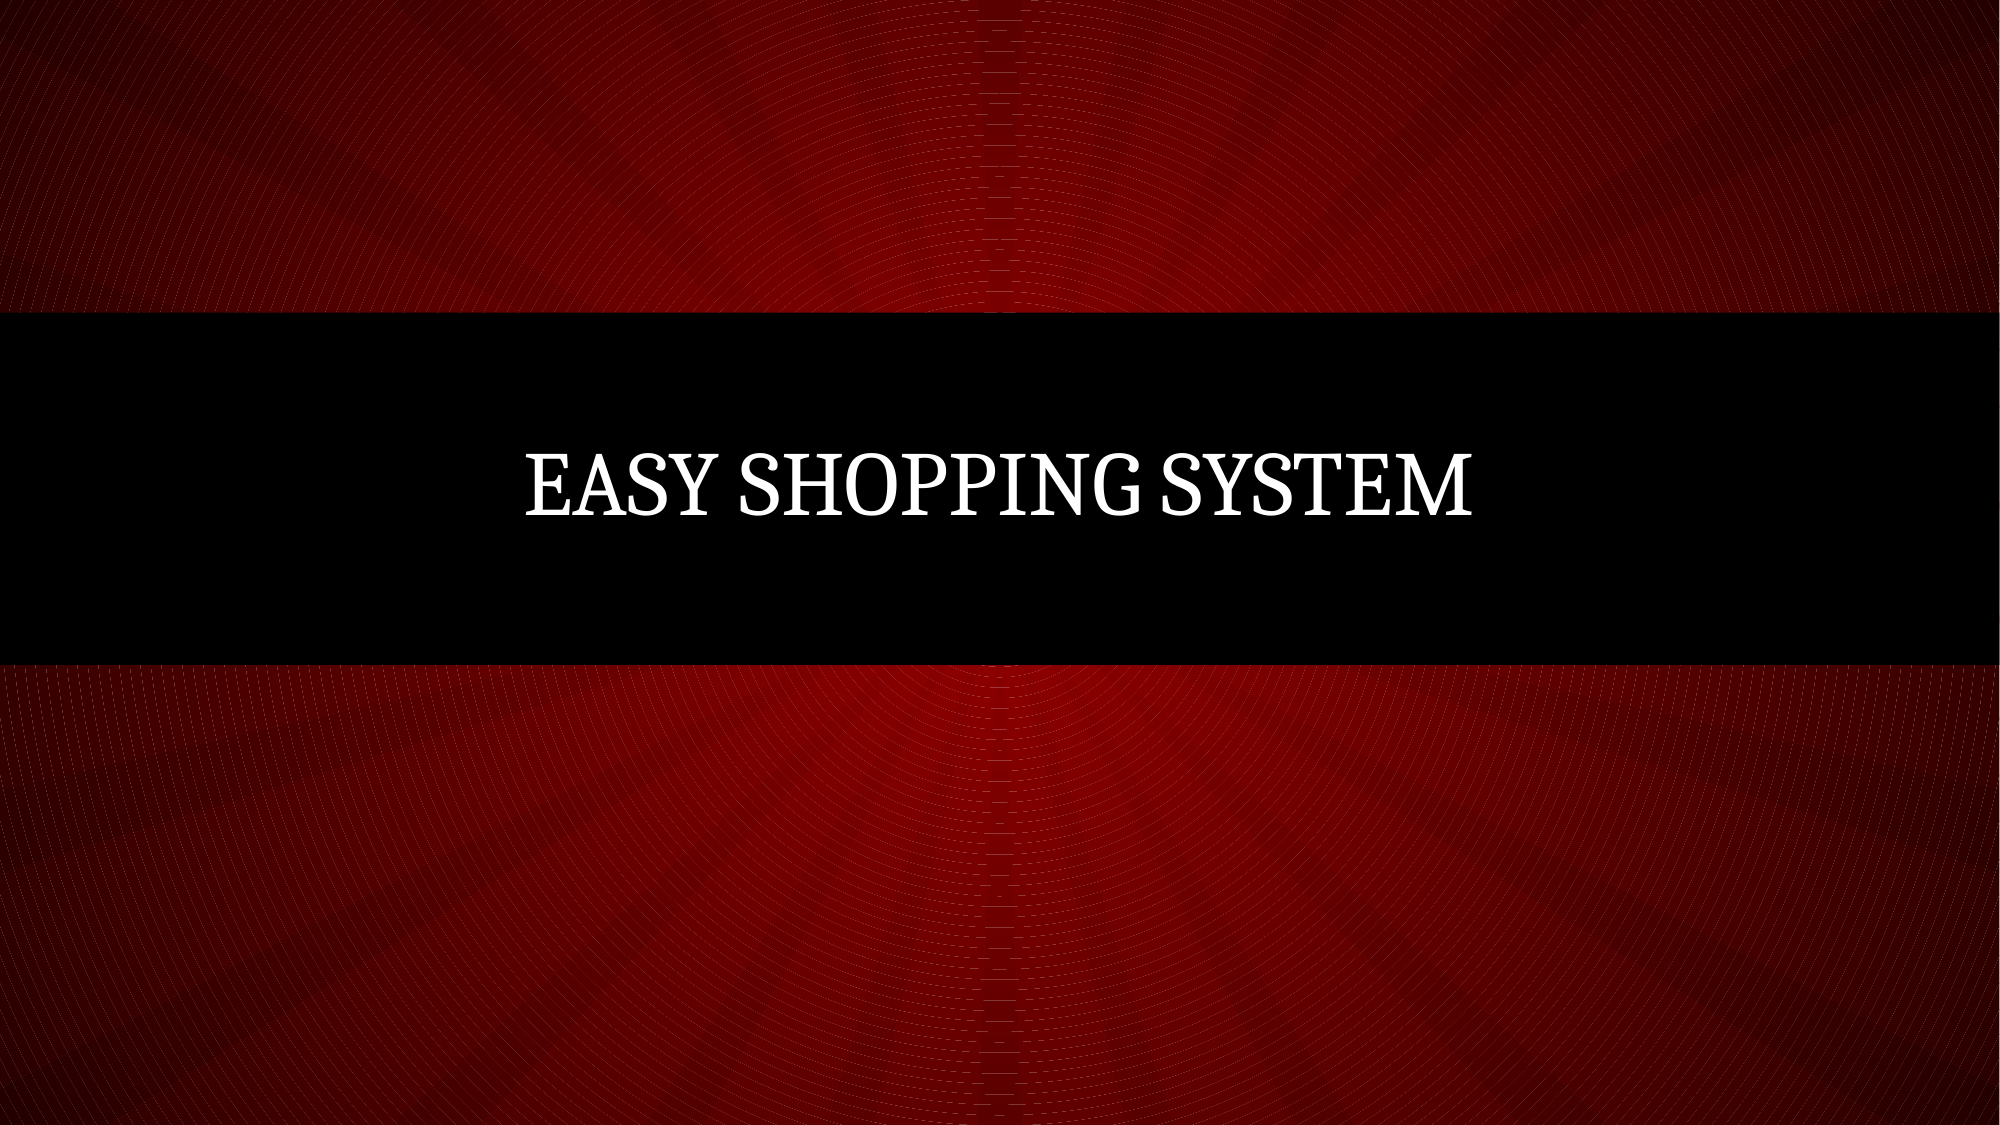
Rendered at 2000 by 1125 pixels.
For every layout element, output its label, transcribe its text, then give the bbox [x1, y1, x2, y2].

title EASY SHOPPING SYSTEM [199, 312, 1800, 665]
